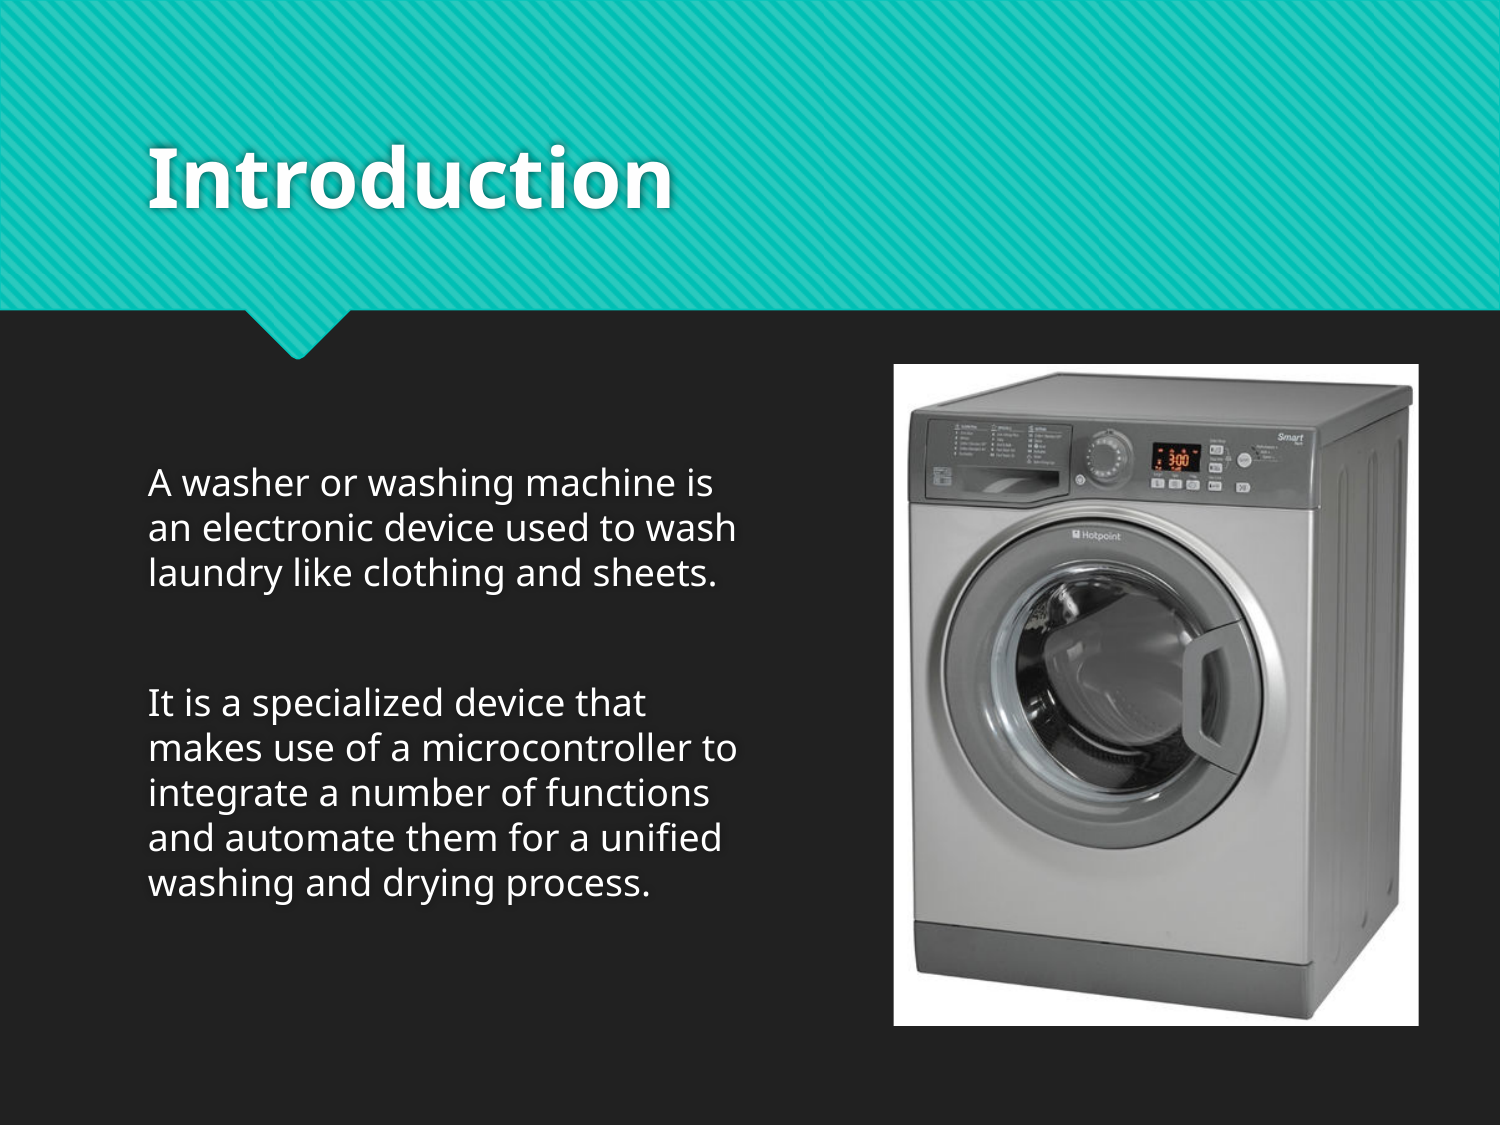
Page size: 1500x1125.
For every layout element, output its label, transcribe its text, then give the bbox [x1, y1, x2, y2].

picture [893, 364, 1419, 1026]
title Introduction [132, 73, 1368, 233]
list A washer or washing machine is an electronic device used to wash laundry like clothing and sheets. It is a specialized device that makes use of a microcontroller to integrate a number of functions and automate them for a unified washing and drying process. [132, 364, 761, 999]
